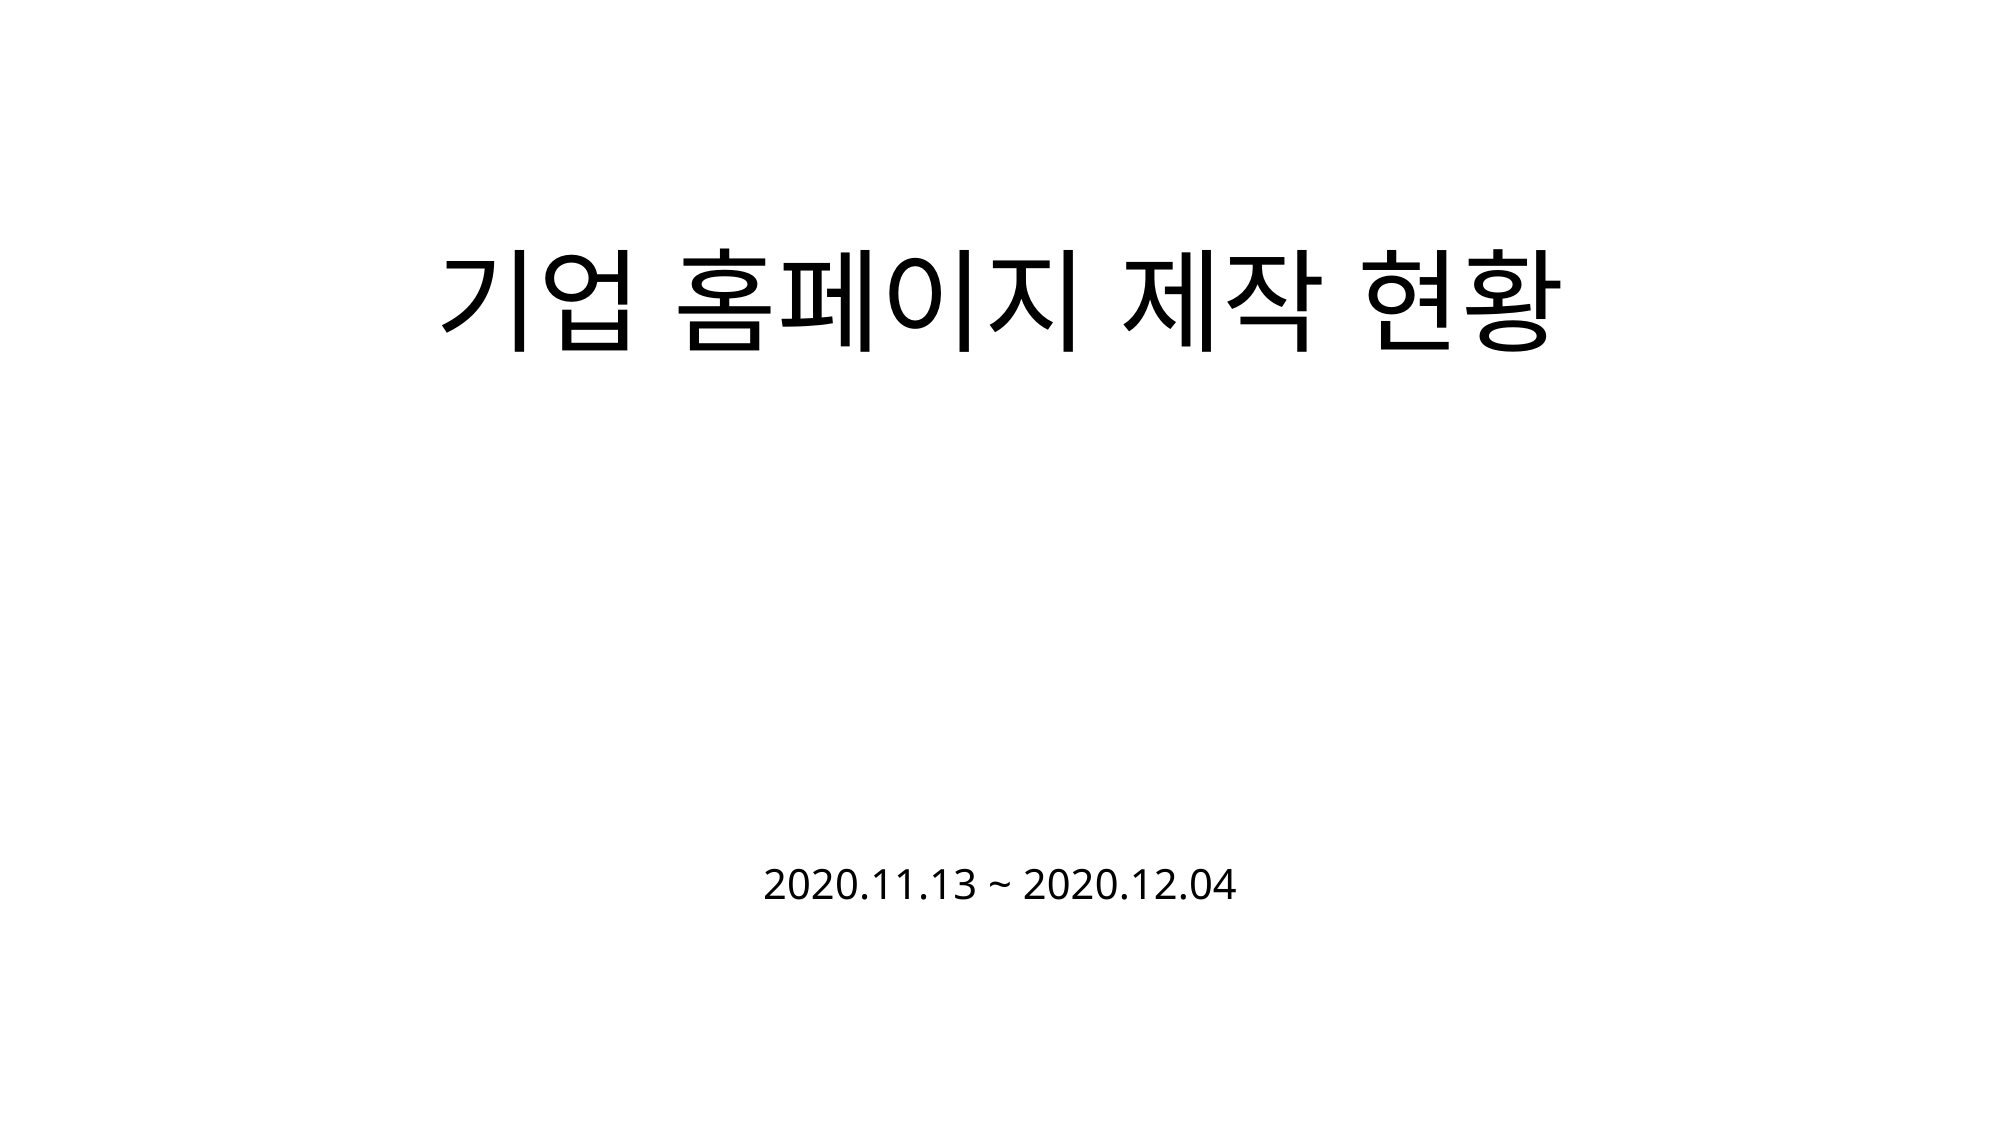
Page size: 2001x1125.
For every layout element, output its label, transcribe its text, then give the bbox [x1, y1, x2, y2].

subtitle 기업 홈페이지 제작 현황 [249, 168, 1750, 420]
text_box 2020.11.13 ~ 2020.12.04 [250, 784, 1751, 970]
